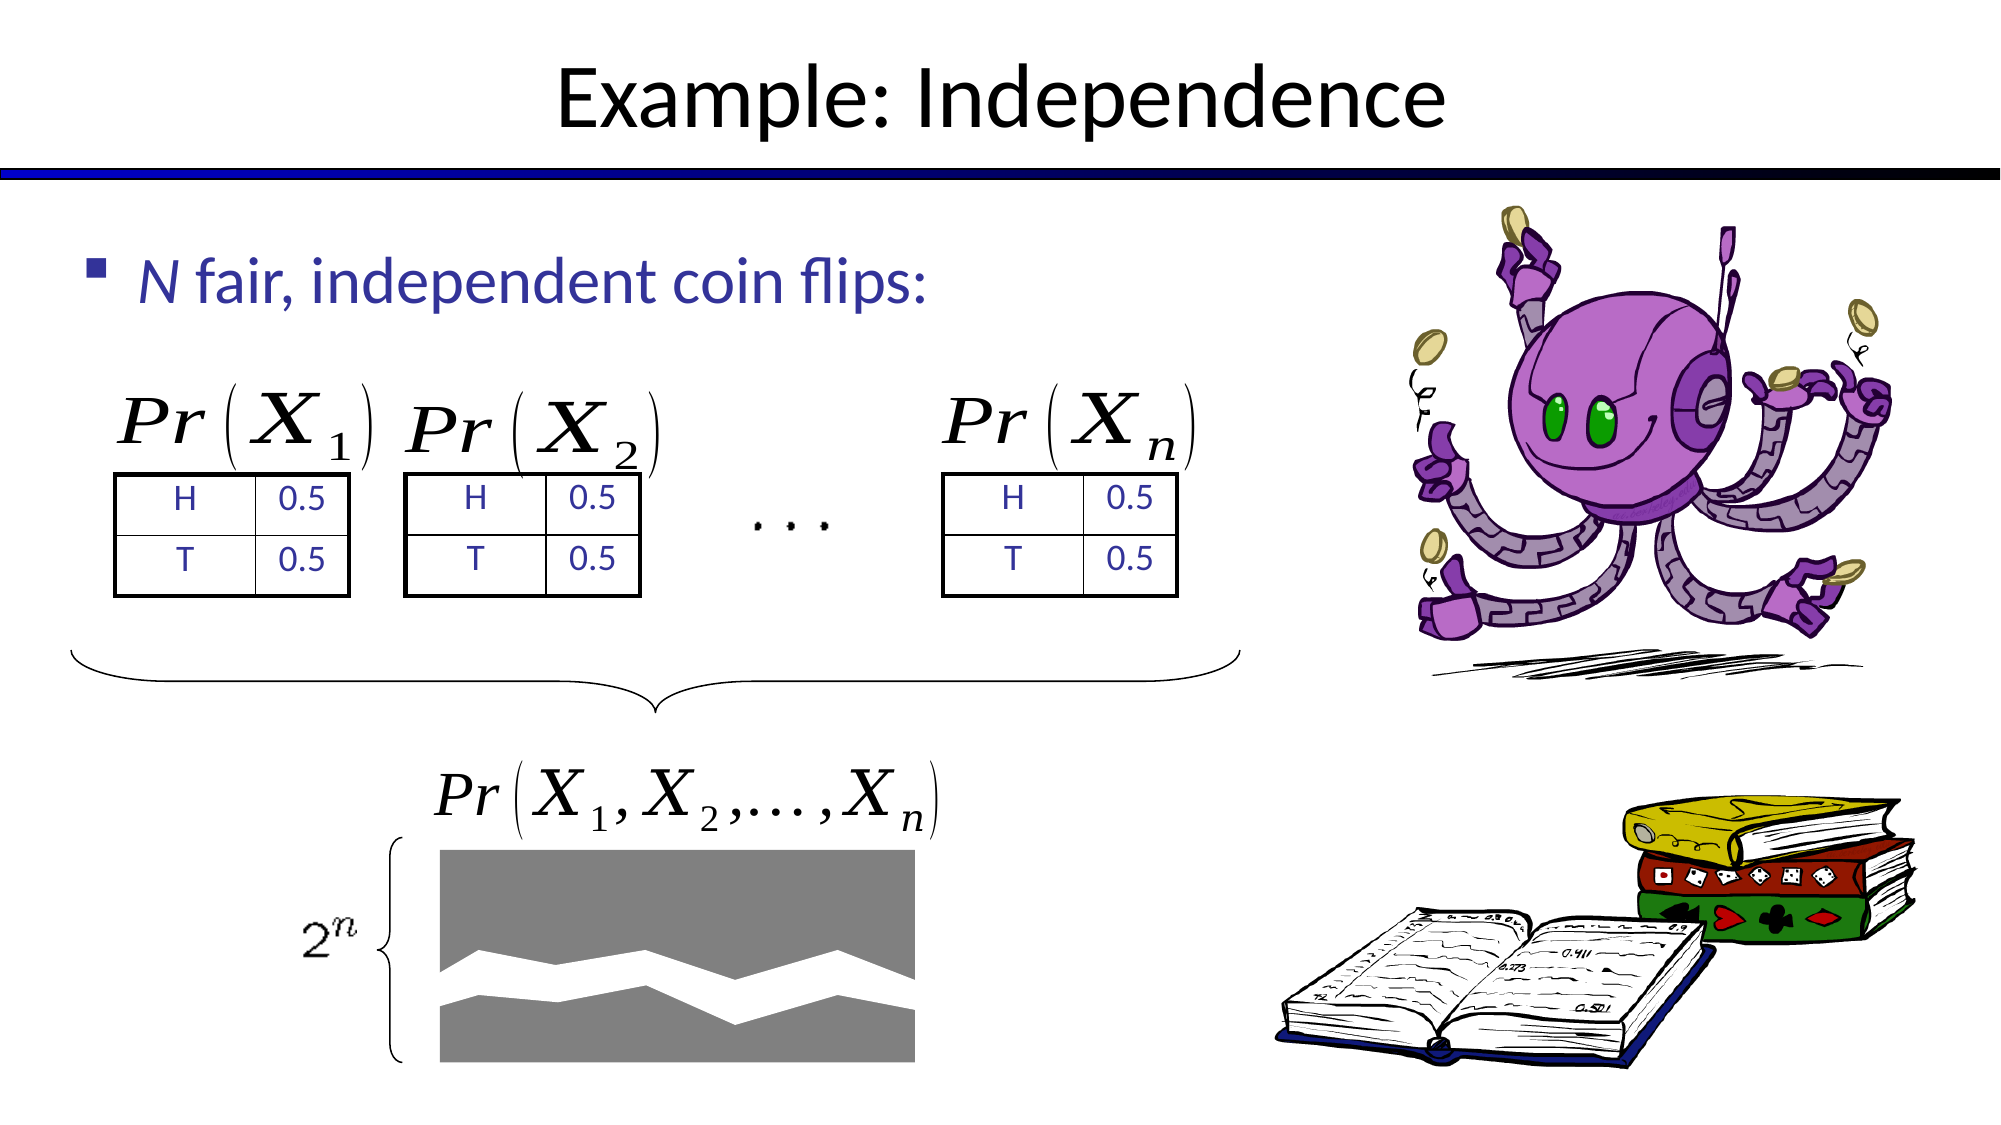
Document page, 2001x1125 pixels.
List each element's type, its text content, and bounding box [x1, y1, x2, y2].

table_header 0.5 [547, 476, 638, 534]
picture [1378, 188, 1909, 696]
text_box [71, 650, 1240, 713]
text_box [439, 986, 915, 1063]
table_cell 0.5 [547, 536, 638, 594]
title Example: Independence [4, 0, 2000, 186]
text_box [427, 949, 915, 1025]
table_cell 0.5 [256, 536, 347, 594]
table_header H [117, 477, 255, 535]
table_header H [945, 476, 1083, 534]
list N fair, independent coin flips: [66, 228, 1934, 1006]
table_header H [408, 476, 545, 534]
table_cell T [117, 536, 255, 594]
text_box [377, 837, 403, 1063]
table_cell T [408, 536, 545, 594]
table_cell 0.5 [1084, 536, 1175, 594]
table_cell T [945, 536, 1083, 594]
table_header 0.5 [1084, 476, 1175, 534]
picture [302, 916, 357, 959]
picture [752, 519, 830, 535]
table_header 0.5 [256, 477, 347, 535]
text_box [439, 849, 915, 979]
picture [1264, 778, 1940, 1085]
